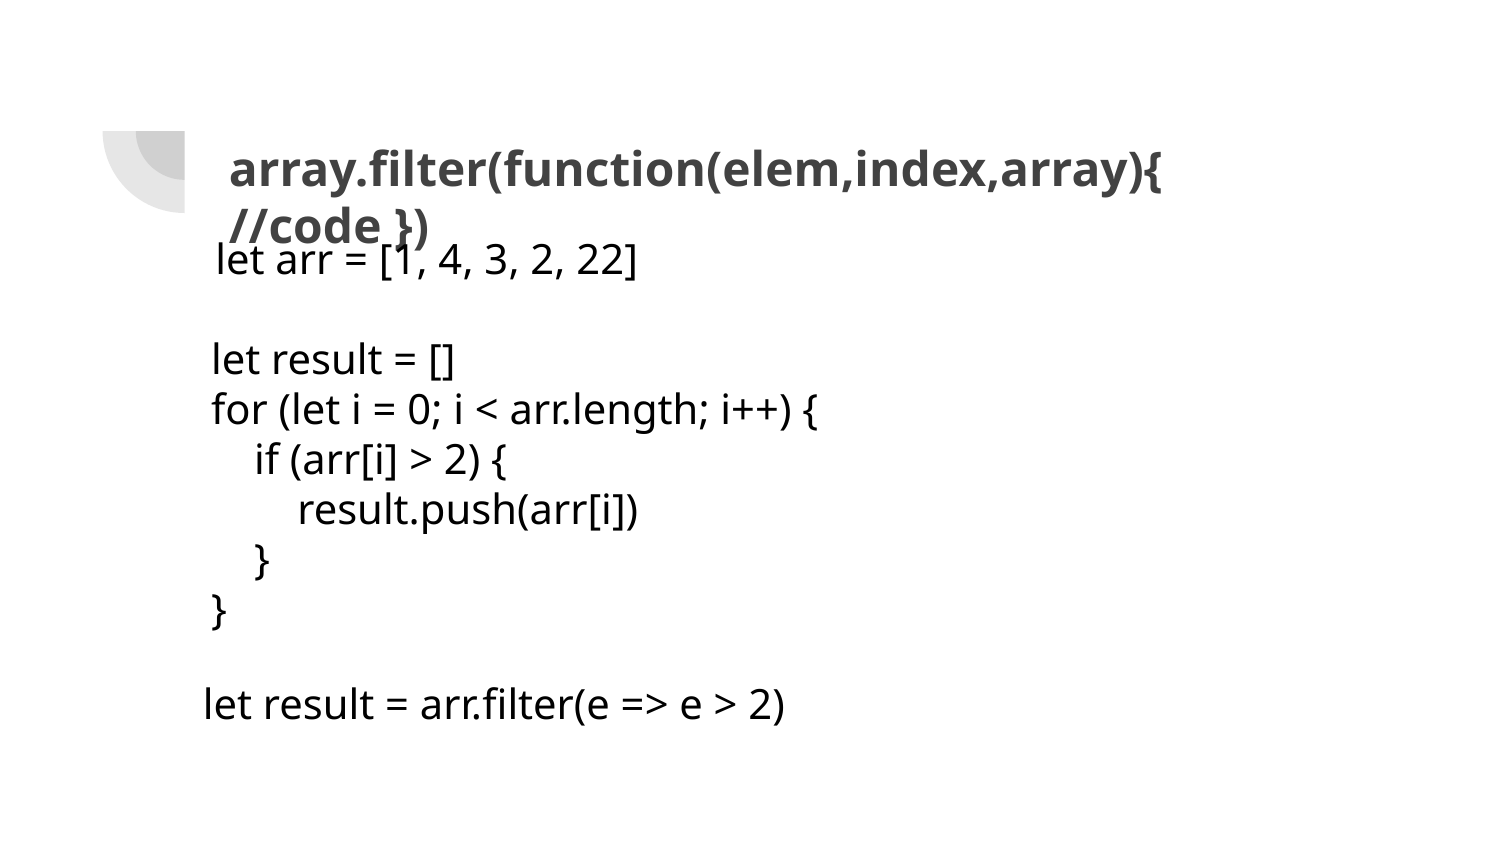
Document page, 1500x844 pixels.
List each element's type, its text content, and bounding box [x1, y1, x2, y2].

title array.filter(function(elem,index,array){ //code }) [213, 275, 1383, 288]
text_box let arr = [1, 4, 3, 2, 22] [200, 217, 1394, 275]
text_box let result = [] for (let i = 0; i < arr.length; i++) { if (arr[i] > 2) { result.push(arr[i]) } } [196, 318, 1410, 449]
title array.filter(function(elem,index,array){ //code }) [213, 123, 1383, 217]
text_box let result = arr.filter(e => e > 2) [187, 663, 1398, 787]
